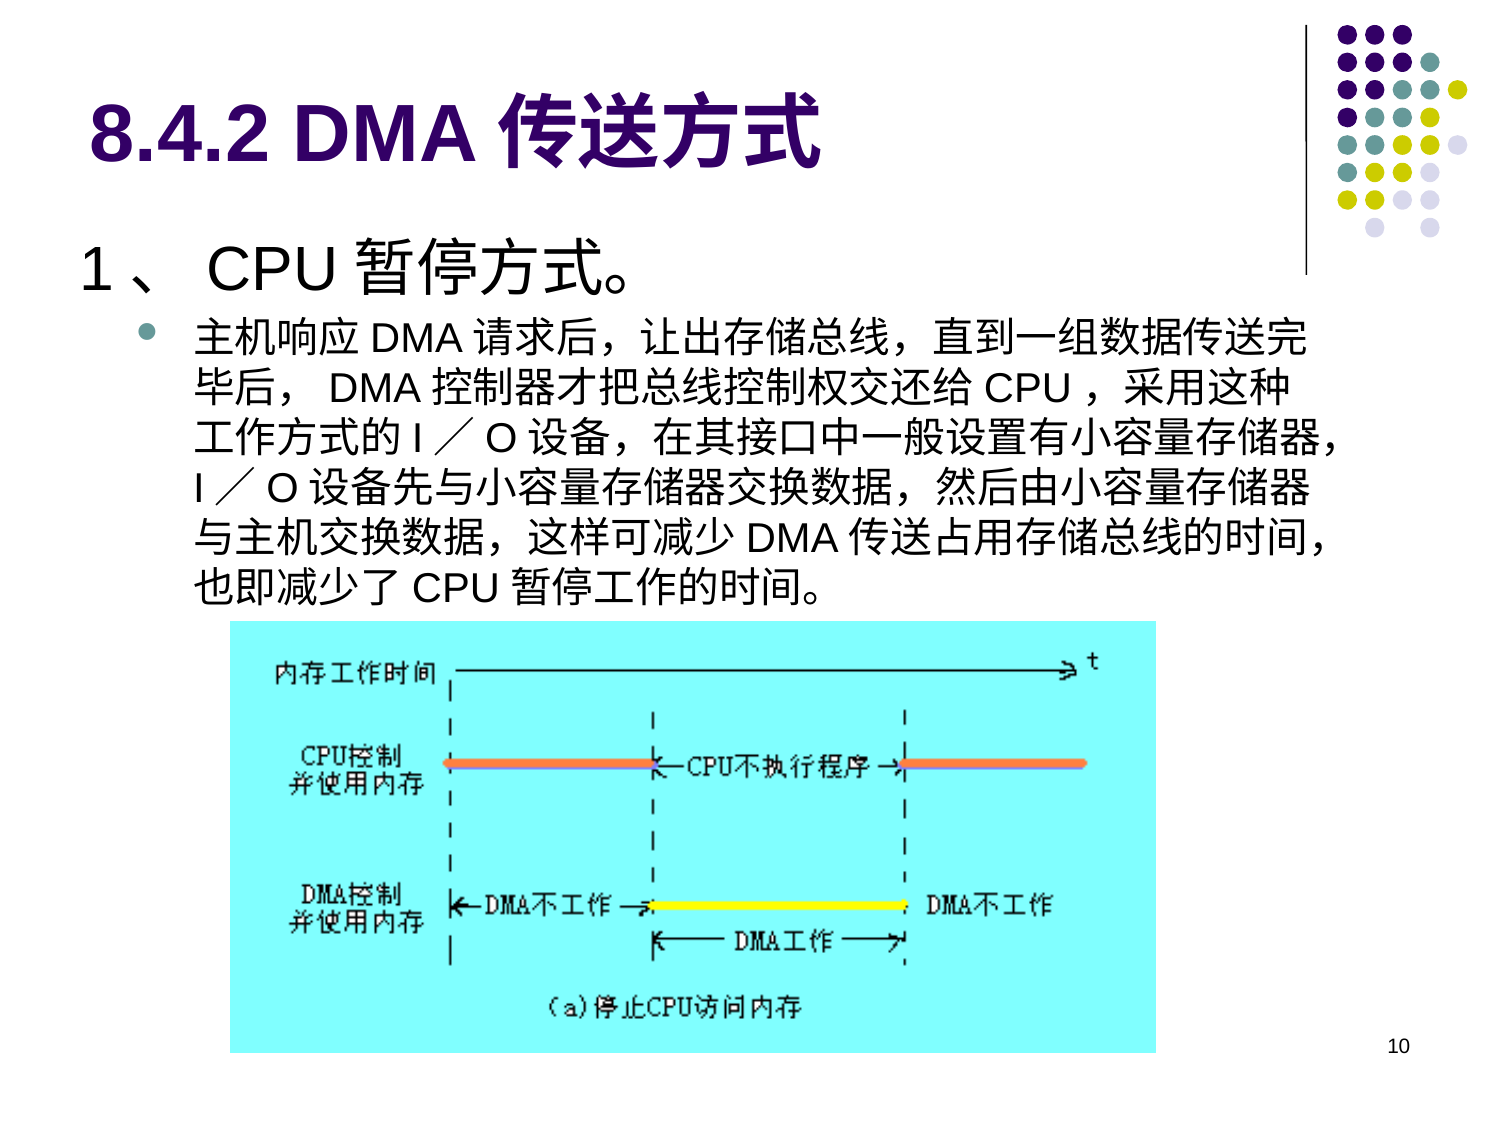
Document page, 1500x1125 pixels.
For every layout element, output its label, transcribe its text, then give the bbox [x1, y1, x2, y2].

list 1、CPU暂停方式。 主机响应DMA请求后，让出存储总线，直到一组数据传送完毕后，DMA控制器才把总线控制权交还给CPU，采用这种工作方式的I／O设备，在其接口中一般设置有小容量存储器，I／O设备先与小容量存储器交换数据，然后由小容量存储器与主机交换数据，这样可减少DMA传送占用存储总线的时间，也即减少了CPU暂停工作的时间。 [64, 219, 1341, 1071]
picture [229, 621, 1156, 1053]
text_box [1074, 1024, 1425, 1100]
title 8.4.2 DMA传送方式 [74, 19, 1313, 185]
